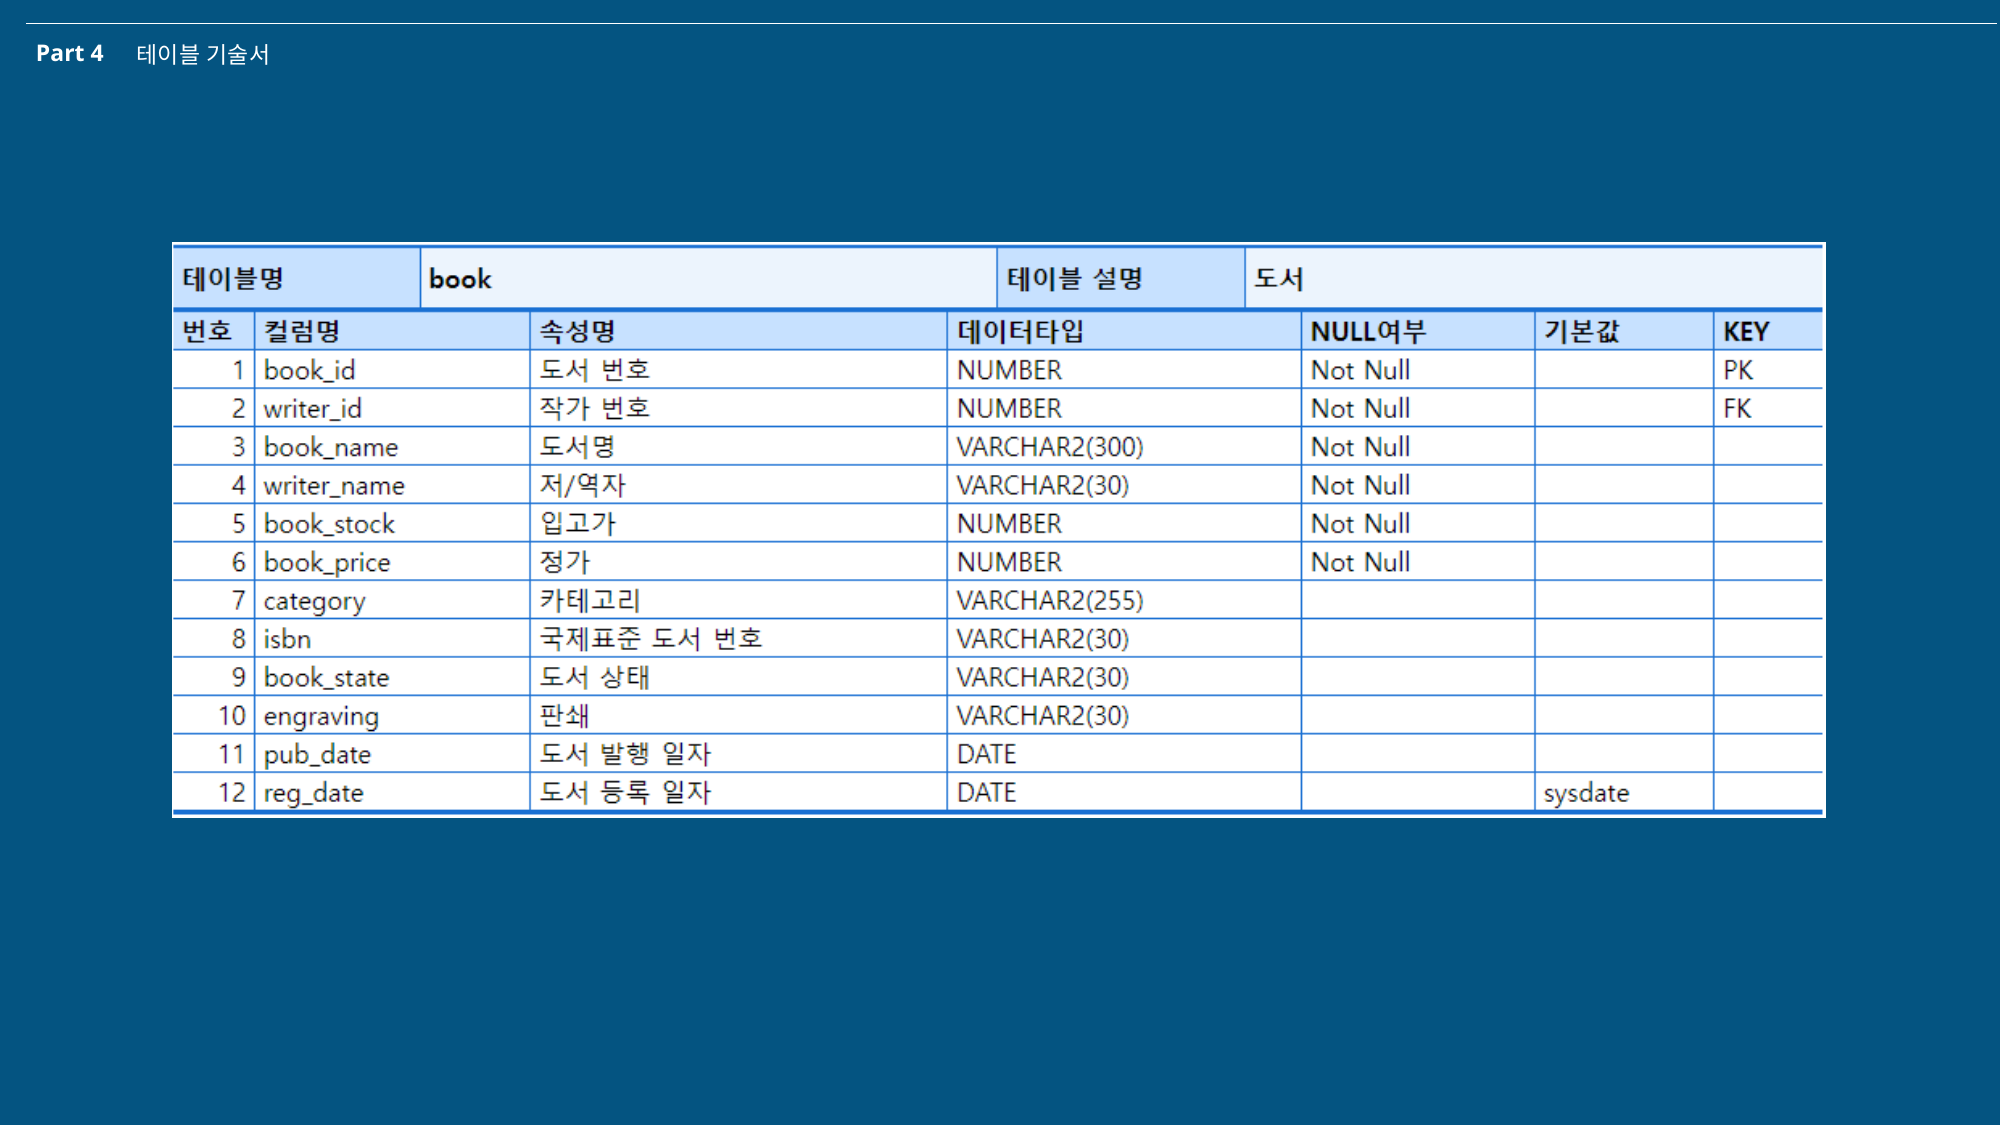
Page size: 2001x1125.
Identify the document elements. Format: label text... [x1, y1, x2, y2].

text_box 테이블 기술서 [121, 33, 293, 76]
text_box Part 4 [21, 31, 119, 74]
picture [172, 242, 1826, 818]
